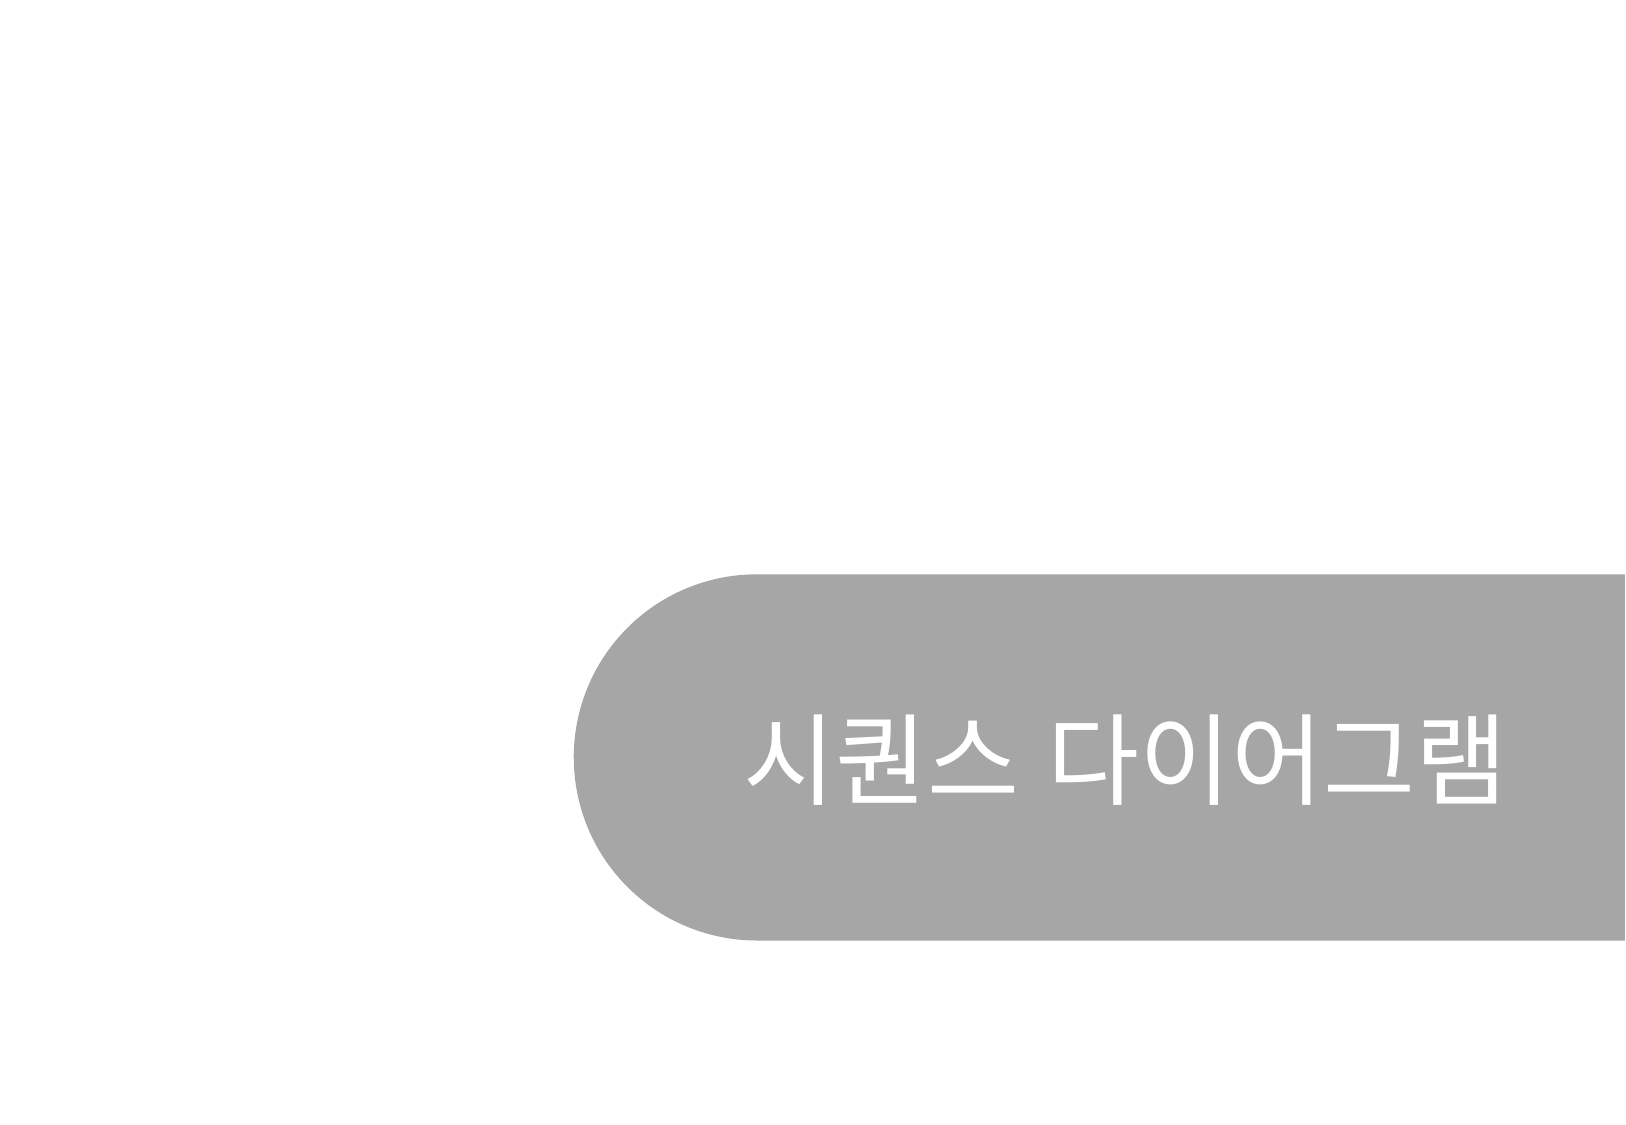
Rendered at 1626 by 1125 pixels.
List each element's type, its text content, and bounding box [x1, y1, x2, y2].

list 시퀀스 다이어그램 [647, 727, 1604, 787]
